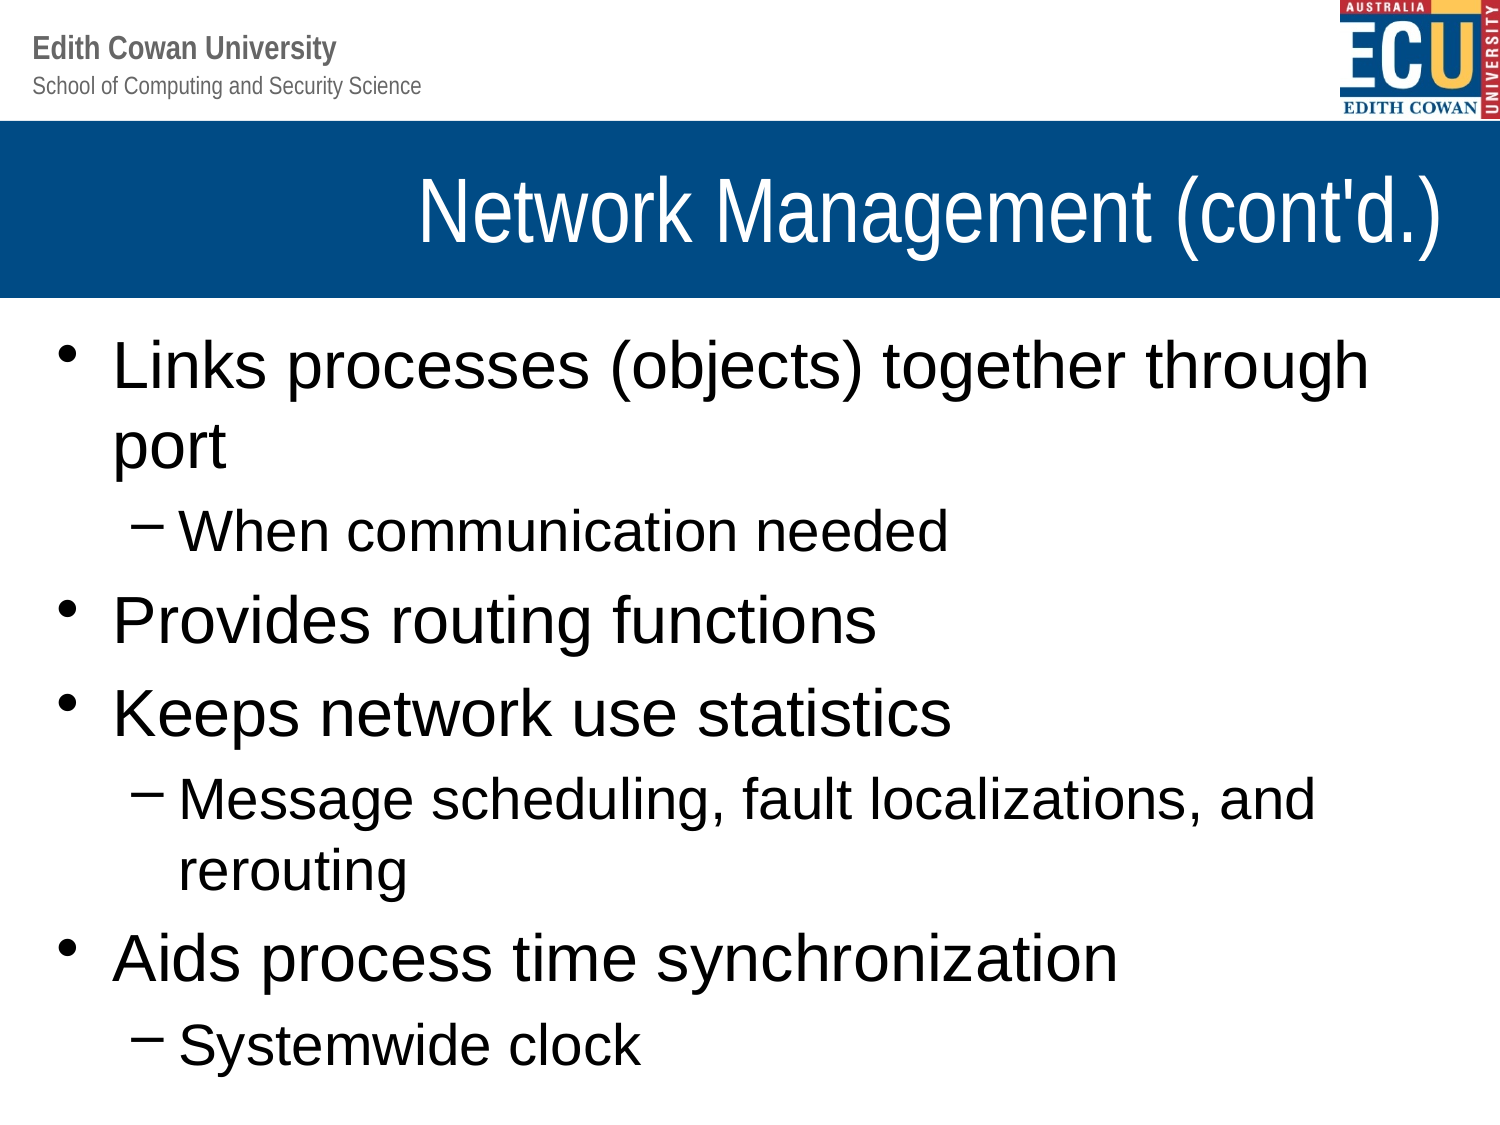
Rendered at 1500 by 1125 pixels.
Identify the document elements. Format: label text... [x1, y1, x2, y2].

picture [1340, 0, 1500, 119]
title Network Management (cont'd.) [40, 123, 1460, 289]
list Links processes (objects) together through port When communication needed Provides routing functions Keeps network use statistics Message scheduling, fault localizations, and rerouting Aids process time synchronization Systemwide clock [40, 314, 1460, 1083]
